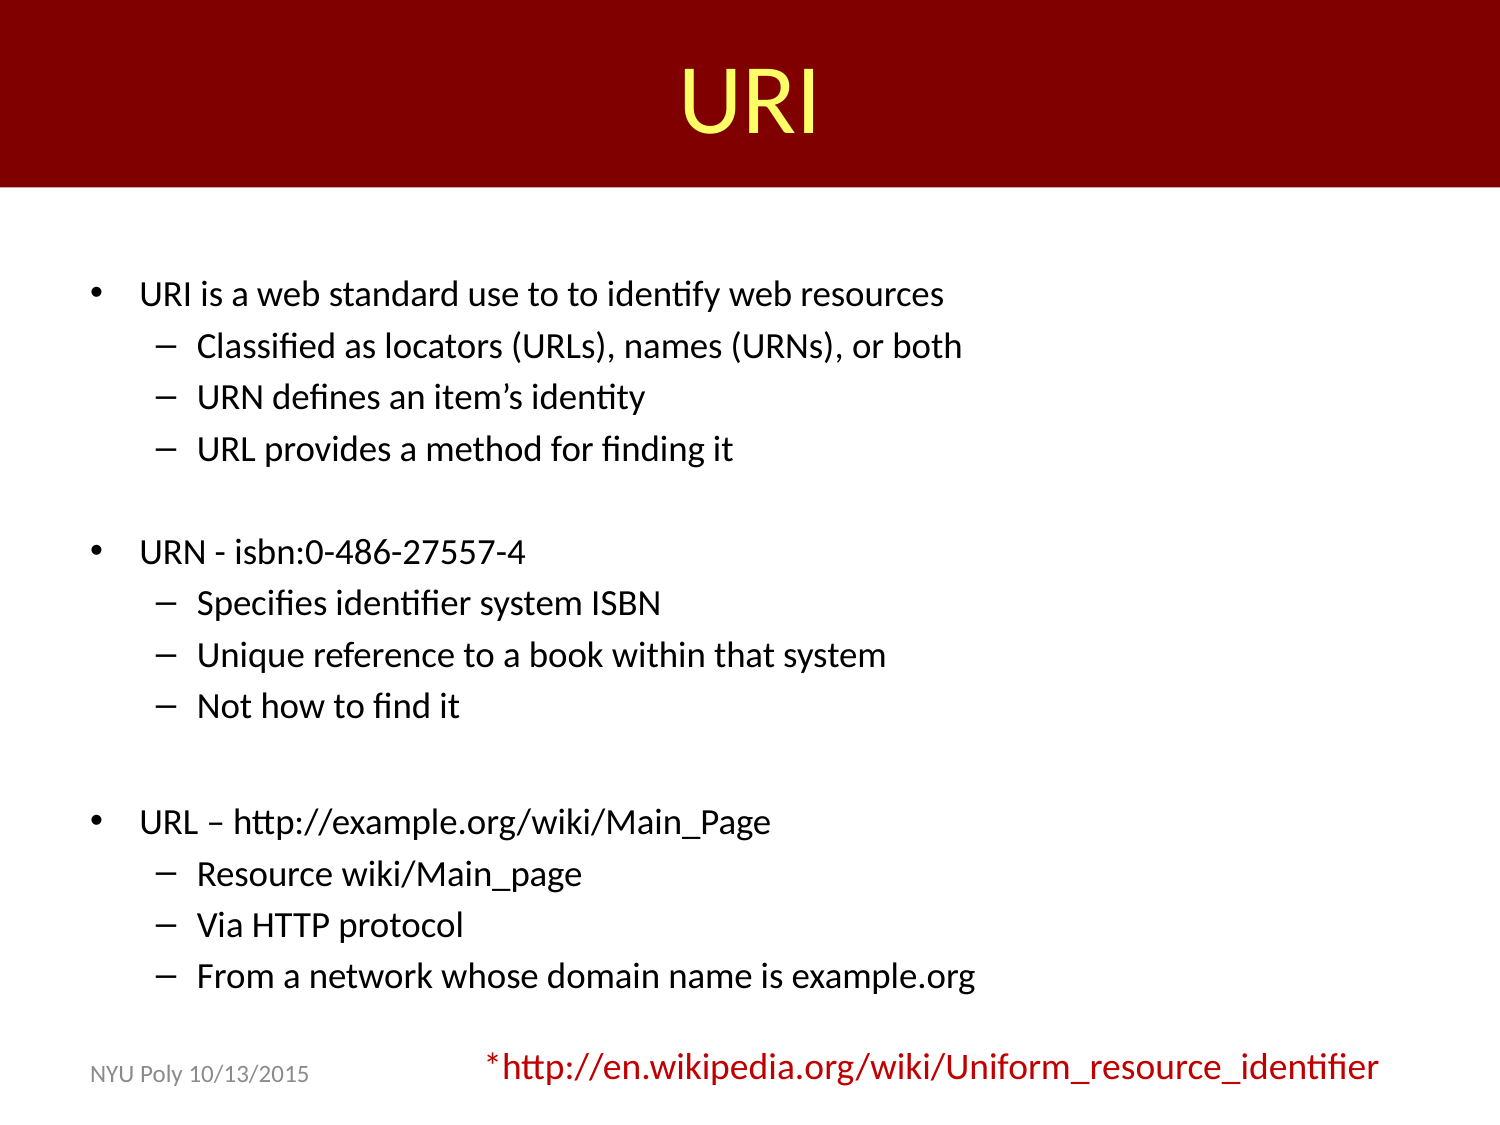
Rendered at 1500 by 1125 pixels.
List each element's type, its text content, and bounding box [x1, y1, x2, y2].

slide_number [75, 1042, 425, 1103]
list URI is a web standard use to to identify web resources Classified as locators (URLs), names (URNs), or both URN defines an item’s identity URL provides a method for finding it URN - isbn:0-486-27557-4 Specifies identifier system ISBN Unique reference to a book within that system Not how to find it URL – http://example.org/wiki/Main_Page Resource wiki/Main_page Via HTTP protocol From a network whose domain name is example.org [75, 262, 1425, 1005]
text_box *http://en.wikipedia.org/wiki/Uniform_resource_identifier [468, 1034, 1396, 1095]
text_box URI [0, 0, 1500, 190]
